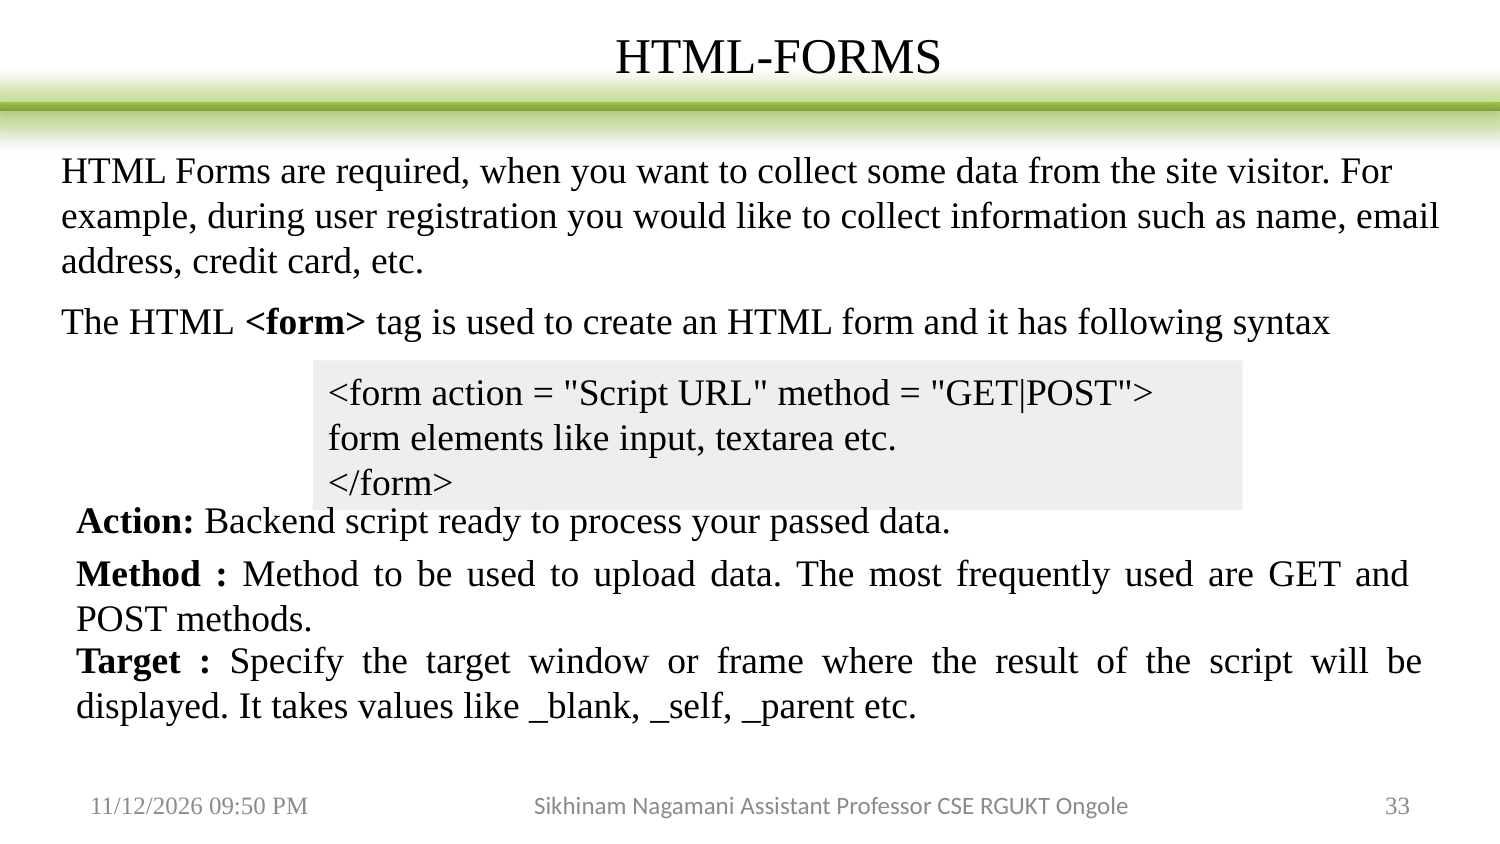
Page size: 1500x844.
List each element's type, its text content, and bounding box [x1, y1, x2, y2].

text_box Target : Specify the target window or frame where the result of the script will be displayed. It takes values like _blank, _self, _parent etc. [61, 628, 1439, 734]
text_box The HTML <form> tag is used to create an HTML form and it has following syntax [46, 289, 1454, 350]
footer Sikhinam Nagamani Assistant Professor CSE RGUKT Ongole [512, 782, 1152, 828]
text_box [0, 102, 1500, 111]
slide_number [75, 782, 425, 828]
text_box HTML Forms are required, when you want to collect some data from the site visitor. For example, during user registration you would like to collect information such as name, email address, credit card, etc. [46, 138, 1500, 289]
text_box HTML-FORMS [512, 16, 1046, 76]
text_box Action: Backend script ready to process your passed data. [61, 488, 1243, 541]
slide_number 33 [1152, 782, 1425, 828]
text_box <form action = "Script URL" method = "GET|POST"> form elements like input, textarea etc. </form> [312, 360, 1243, 488]
text_box Method : Method to be used to upload data. The most frequently used are GET and POST methods. [61, 541, 1426, 628]
